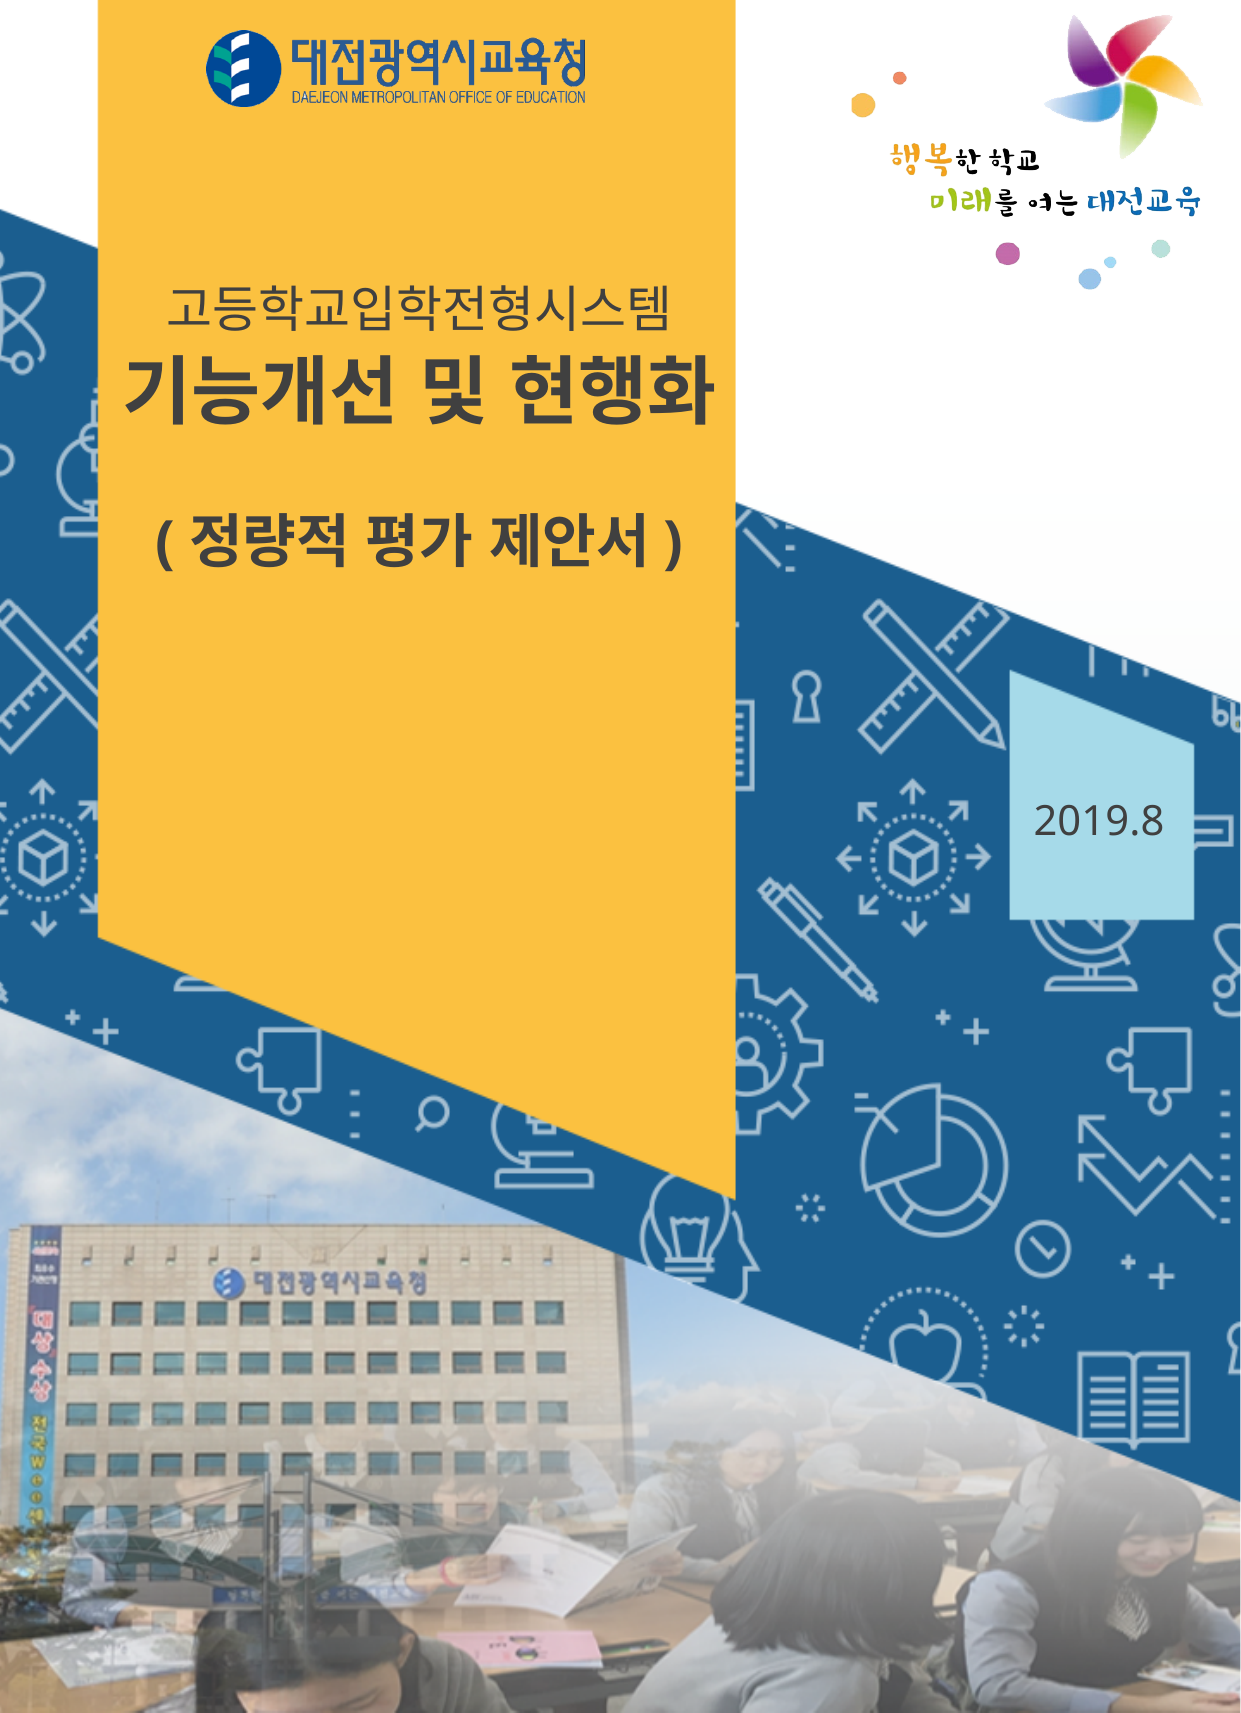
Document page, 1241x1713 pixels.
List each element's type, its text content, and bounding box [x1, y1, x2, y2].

text_box 2019.8 [964, 785, 1235, 852]
text_box 기능개선 및 현행화 (정량적 평가 제안서) [100, 335, 739, 583]
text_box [206, 30, 585, 107]
text_box 고등학교입학전형시스템 [100, 269, 739, 335]
picture [0, 0, 1241, 1713]
